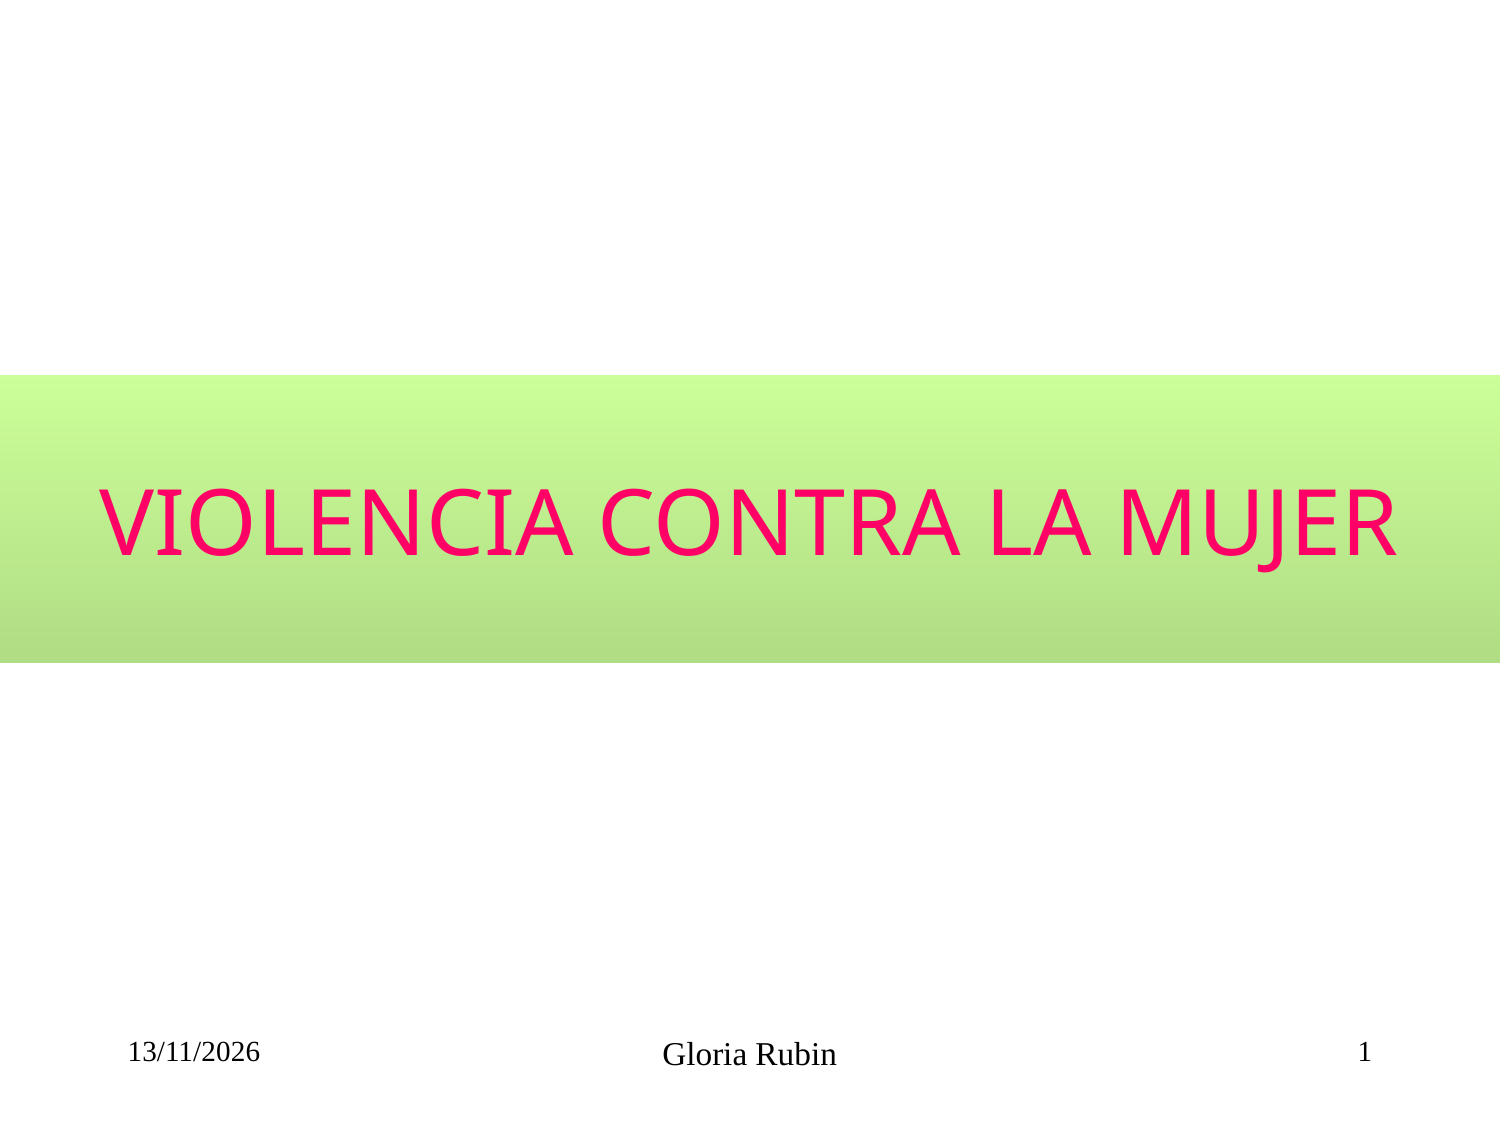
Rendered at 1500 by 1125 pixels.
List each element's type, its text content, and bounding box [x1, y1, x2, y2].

slide_number 1 [1074, 1024, 1388, 1101]
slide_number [112, 1024, 426, 1101]
title VIOLENCIA CONTRA LA MUJER [0, 374, 1500, 663]
footer Gloria Rubin [512, 1024, 988, 1101]
